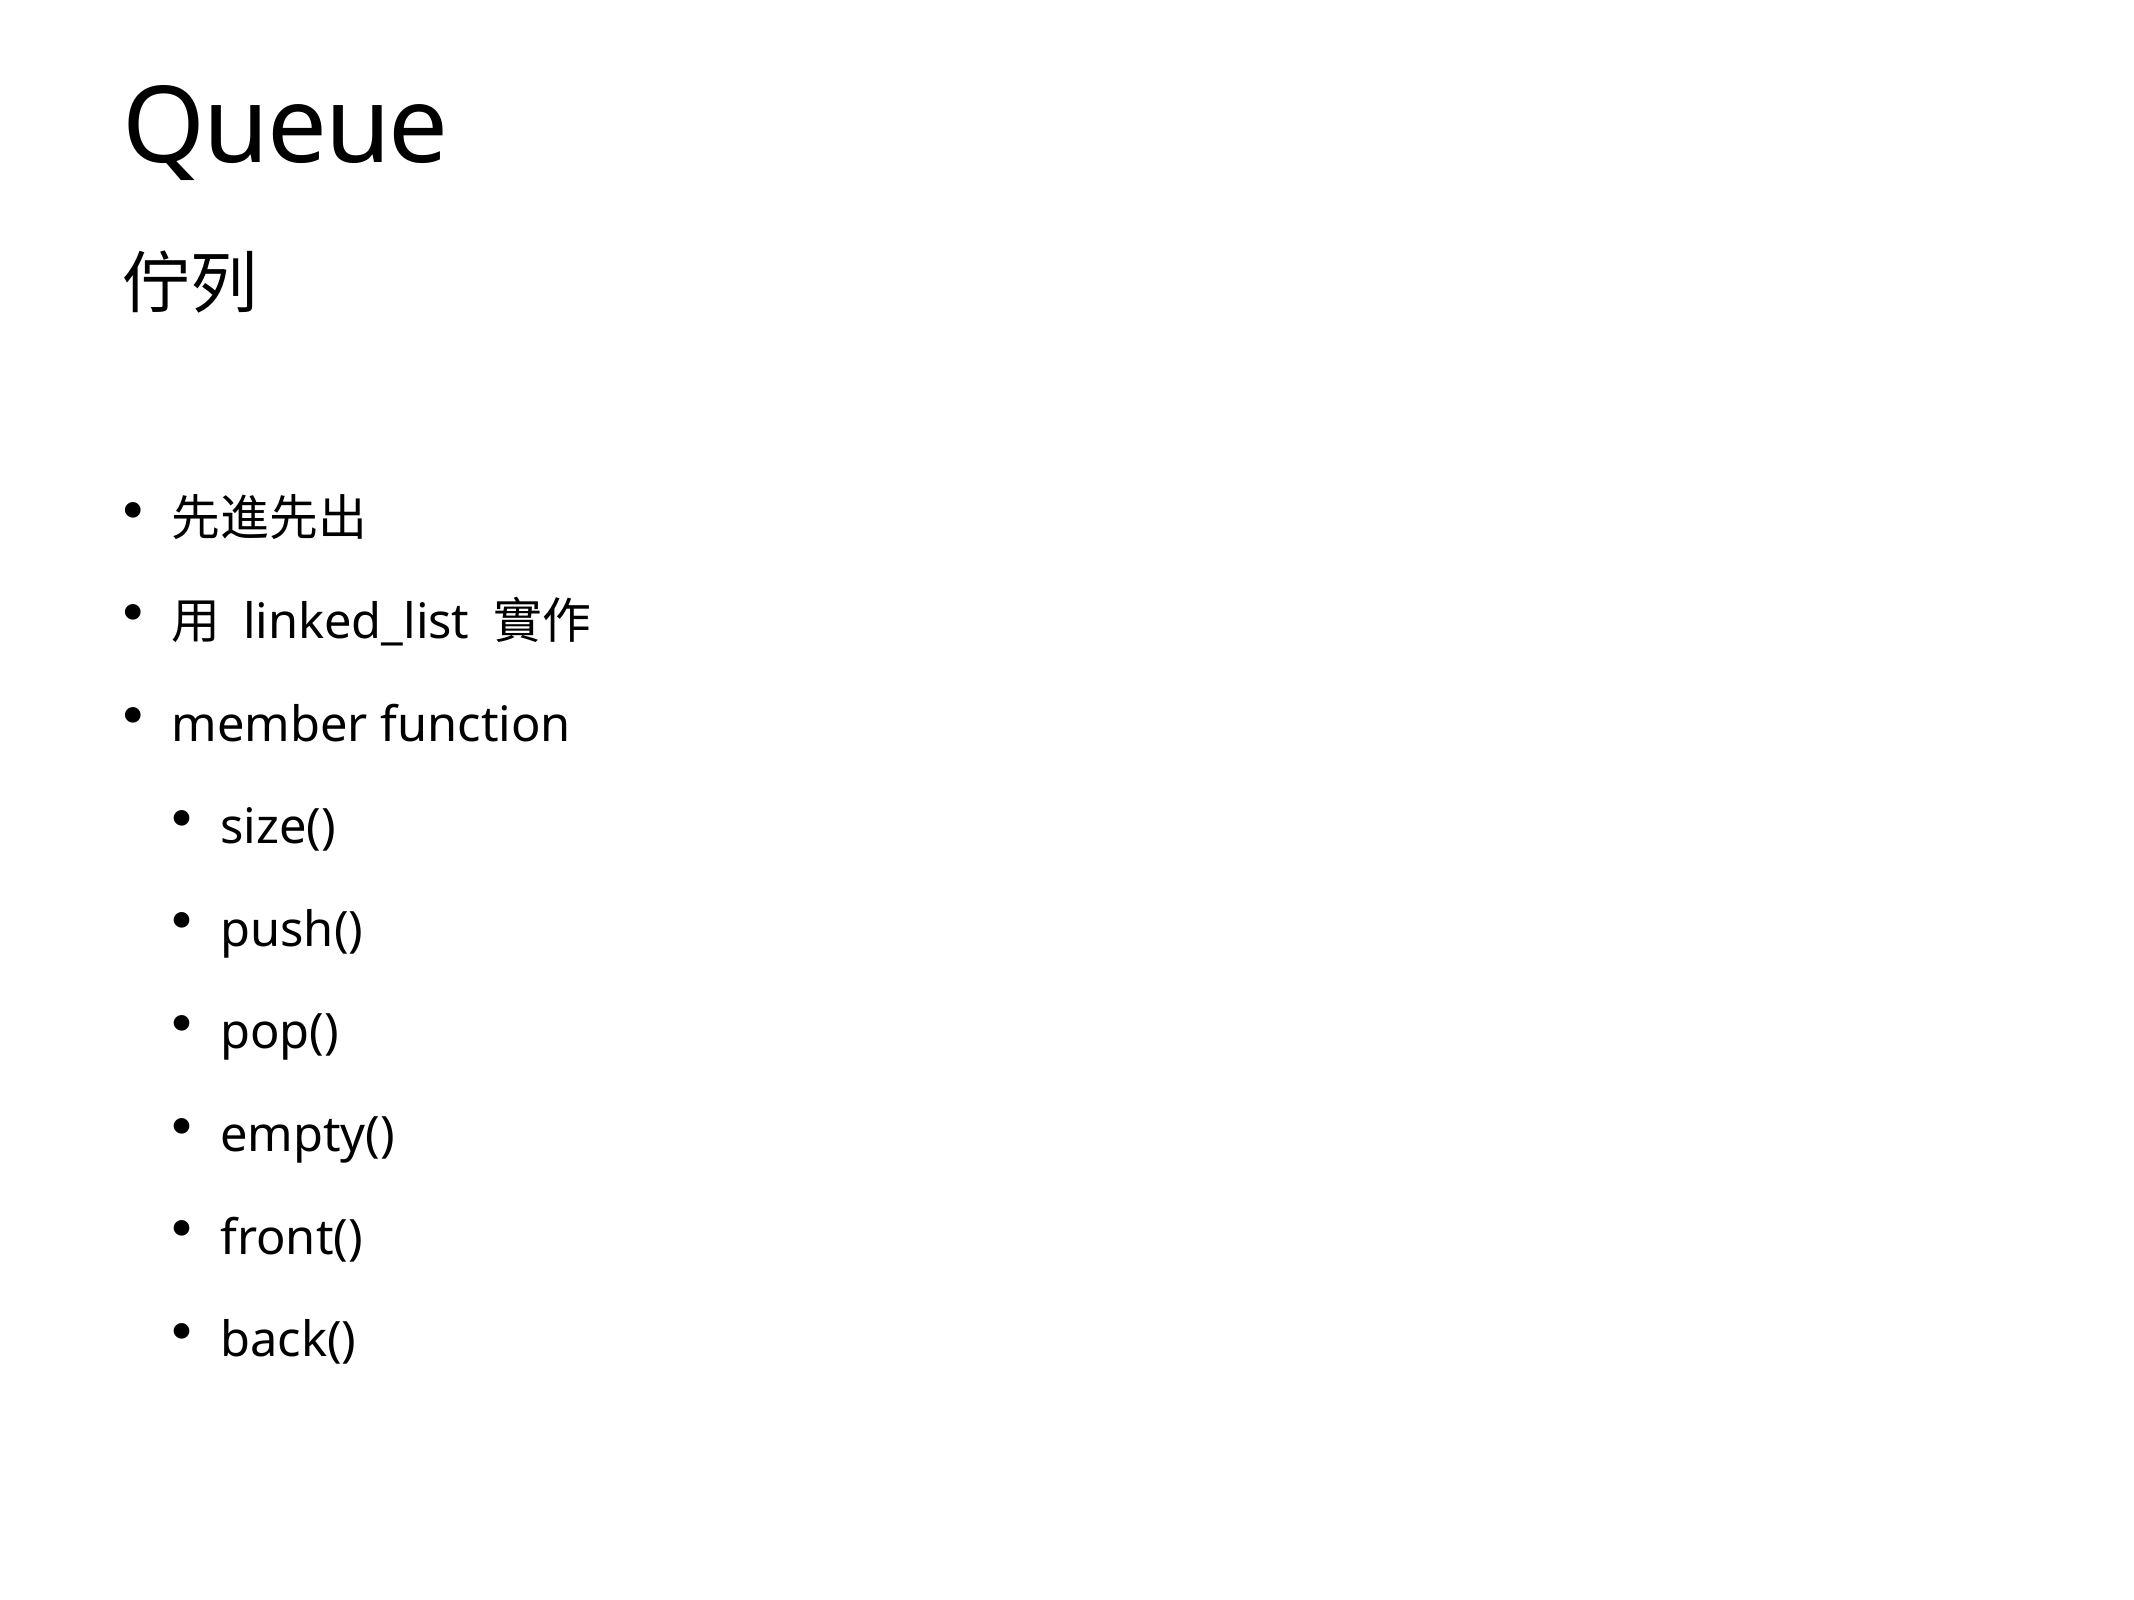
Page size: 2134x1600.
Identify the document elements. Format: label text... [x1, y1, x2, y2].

list 先進先出 用 linked_list 實作 member function size() push() pop() empty() front() back() [114, 484, 2020, 1486]
list 佇列 [114, 240, 2020, 343]
title Queue [114, 71, 2020, 240]
